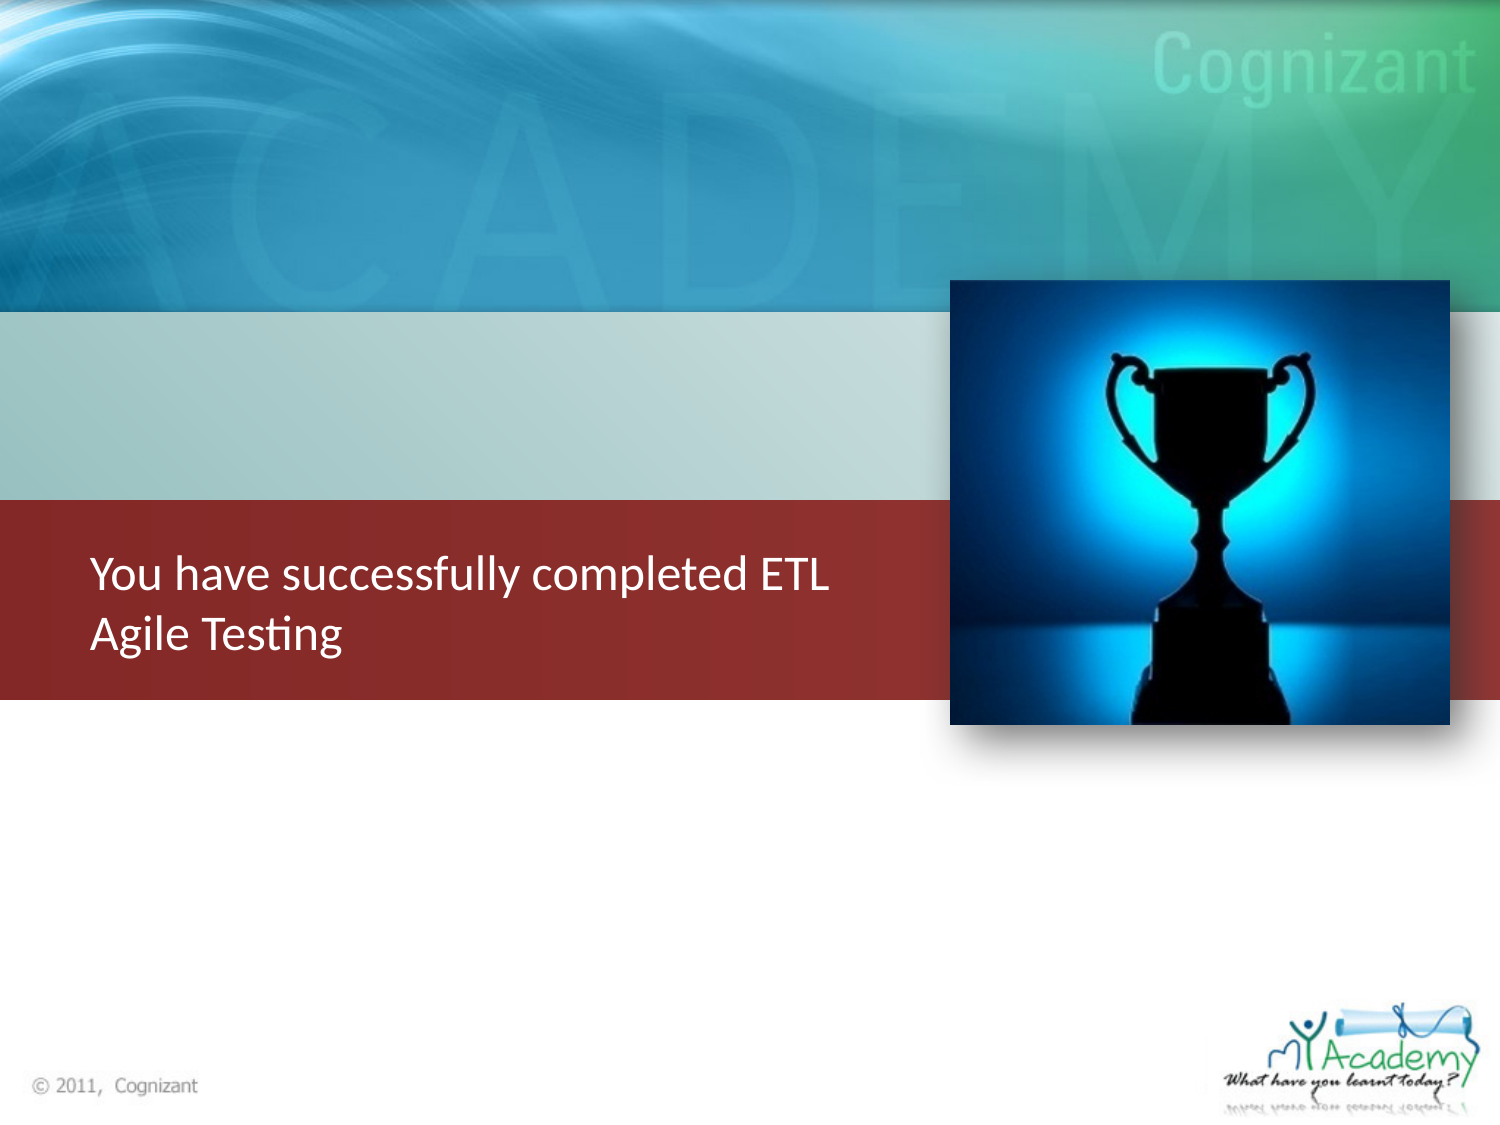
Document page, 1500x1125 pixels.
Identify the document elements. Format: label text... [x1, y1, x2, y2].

text_box [0, 303, 940, 495]
text_box You have successfully completed ETL Agile Testing [0, 498, 952, 702]
picture [0, 0, 1500, 1125]
